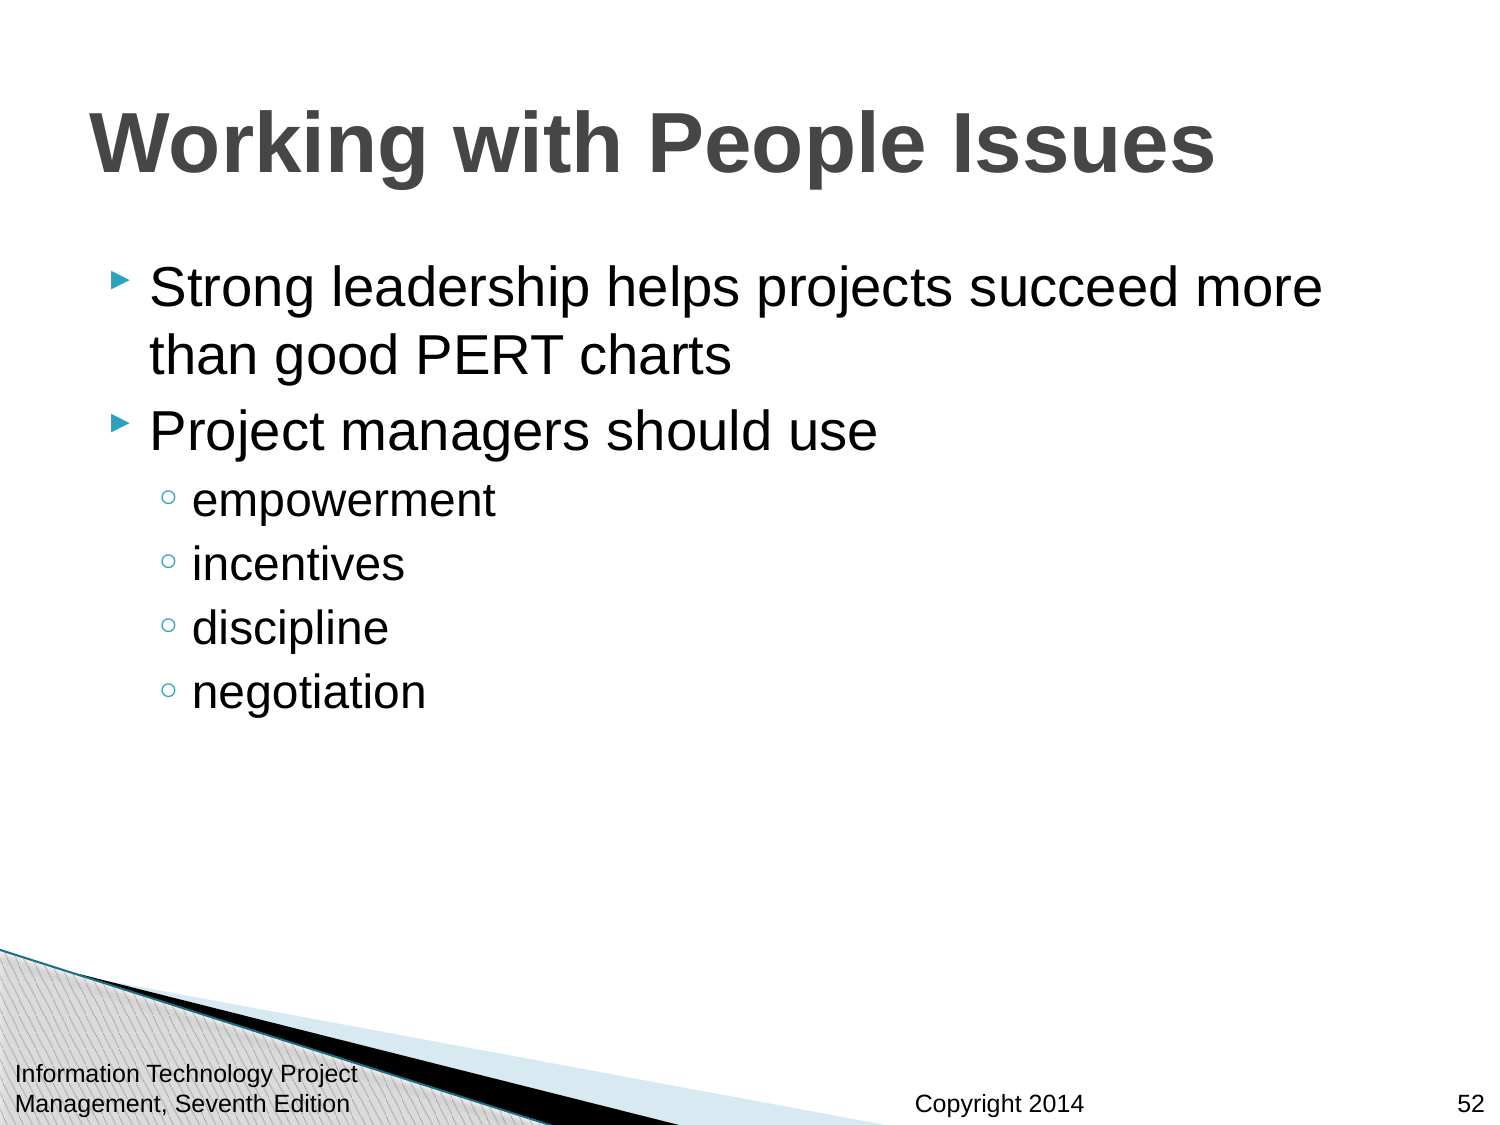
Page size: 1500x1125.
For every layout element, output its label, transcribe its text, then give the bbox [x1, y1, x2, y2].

slide_number 52 [1408, 1065, 1500, 1125]
list Strong leadership helps projects succeed more than good PERT charts Project managers should use empowerment incentives discipline negotiation [74, 242, 1426, 986]
title Working with People Issues [75, 45, 1425, 233]
